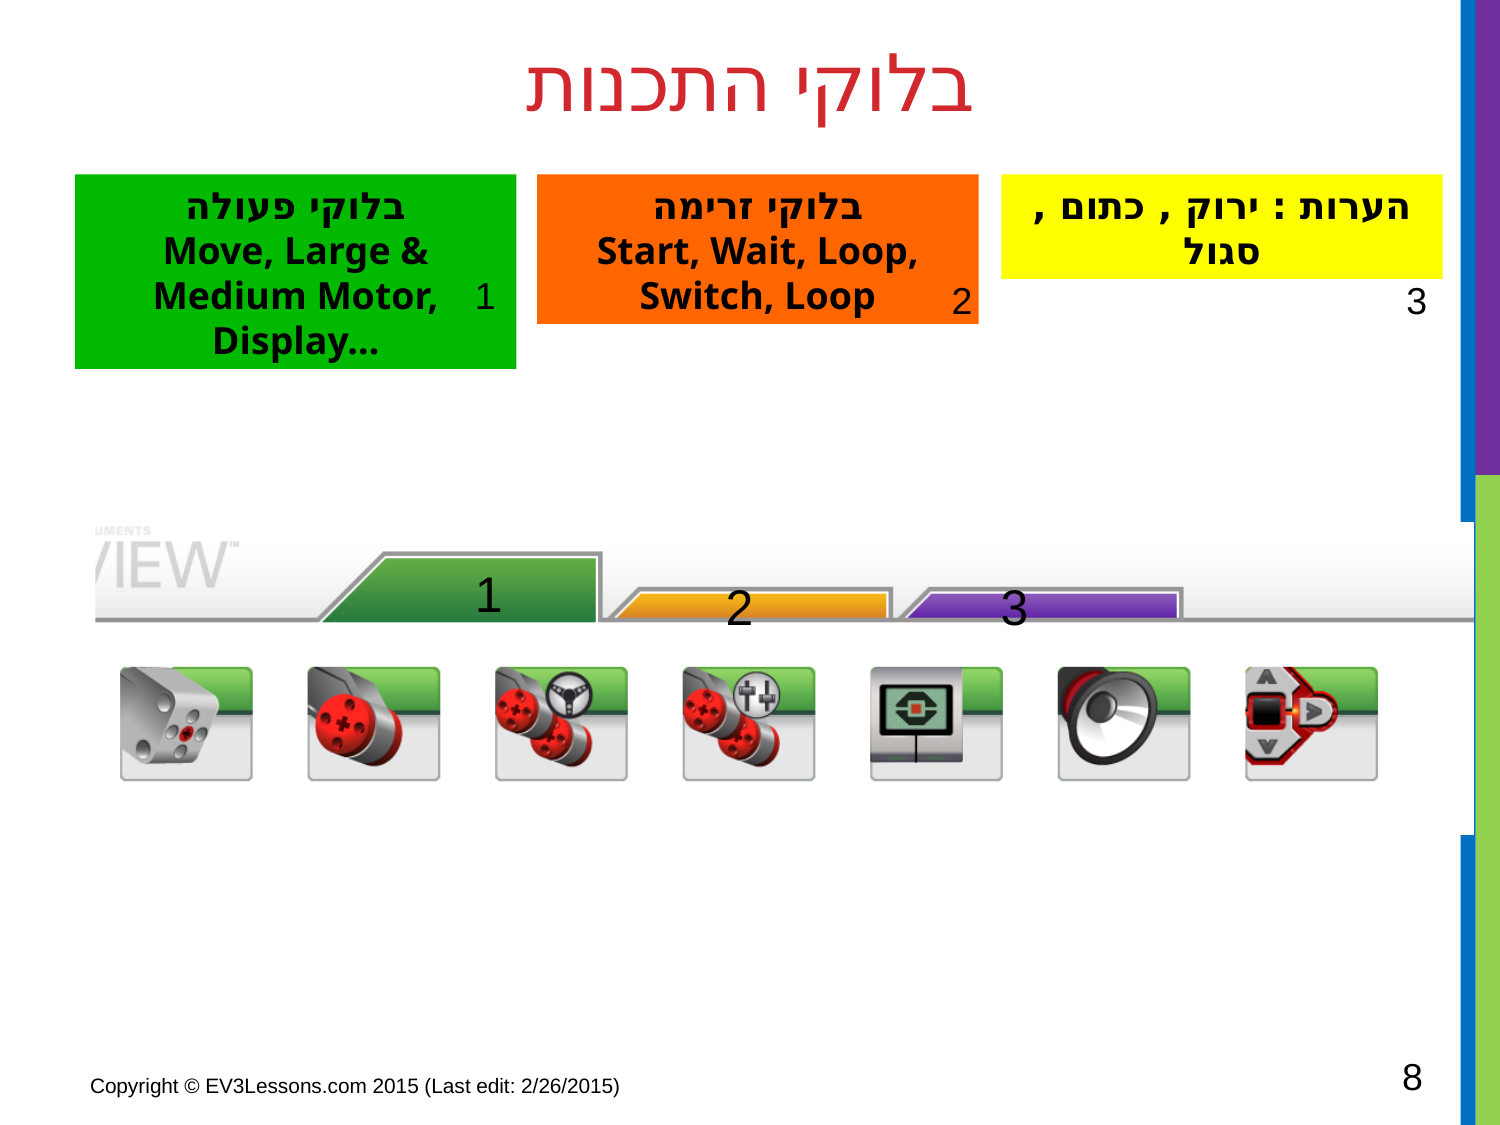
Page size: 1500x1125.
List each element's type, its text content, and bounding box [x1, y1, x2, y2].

text_box בלוקי זרימה Start, Wait, Loop, Switch, Loop [537, 174, 979, 324]
text_box הערות : ירוק , כתום , סגול [1001, 174, 1443, 279]
picture [94, 521, 1475, 835]
slide_number 8 [1387, 1045, 1491, 1106]
text_box 1 [460, 264, 512, 325]
text_box 2 [936, 269, 988, 330]
title בלוקי התכנות [75, 25, 1428, 148]
text_box בלוקי פעולה Move, Large & Medium Motor, Display… [75, 174, 517, 369]
text_box 3 [1391, 269, 1443, 330]
footer Copyright © EV3Lessons.com 2015 (Last edit: 2/26/2015) [75, 1065, 638, 1112]
